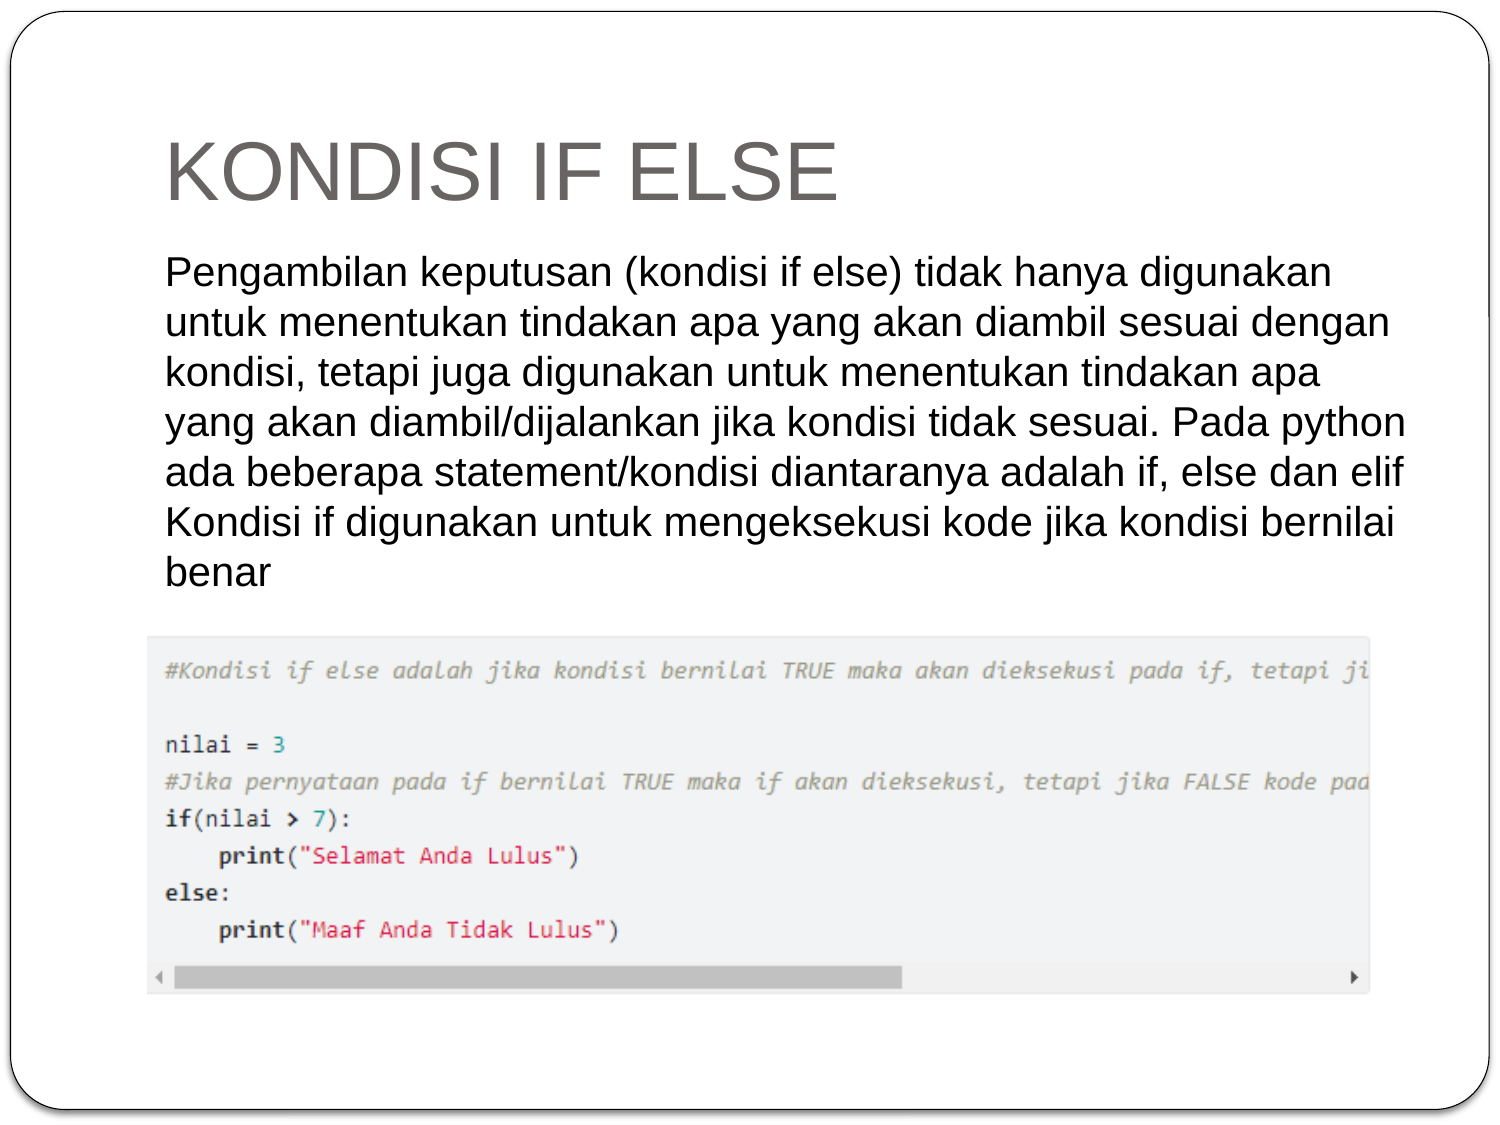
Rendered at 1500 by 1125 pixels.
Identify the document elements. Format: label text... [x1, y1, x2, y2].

list Pengambilan keputusan (kondisi if else) tidak hanya digunakan untuk menentukan tindakan apa yang akan diambil sesuai dengan kondisi, tetapi juga digunakan untuk menentukan tindakan apa yang akan diambil/dijalankan jika kondisi tidak sesuai. Pada python ada beberapa statement/kondisi diantaranya adalah if, else dan elif Kondisi if digunakan untuk mengeksekusi kode jika kondisi bernilai benar [150, 237, 1425, 988]
picture [147, 633, 1389, 998]
title KONDISI IF ELSE [150, 45, 1425, 233]
